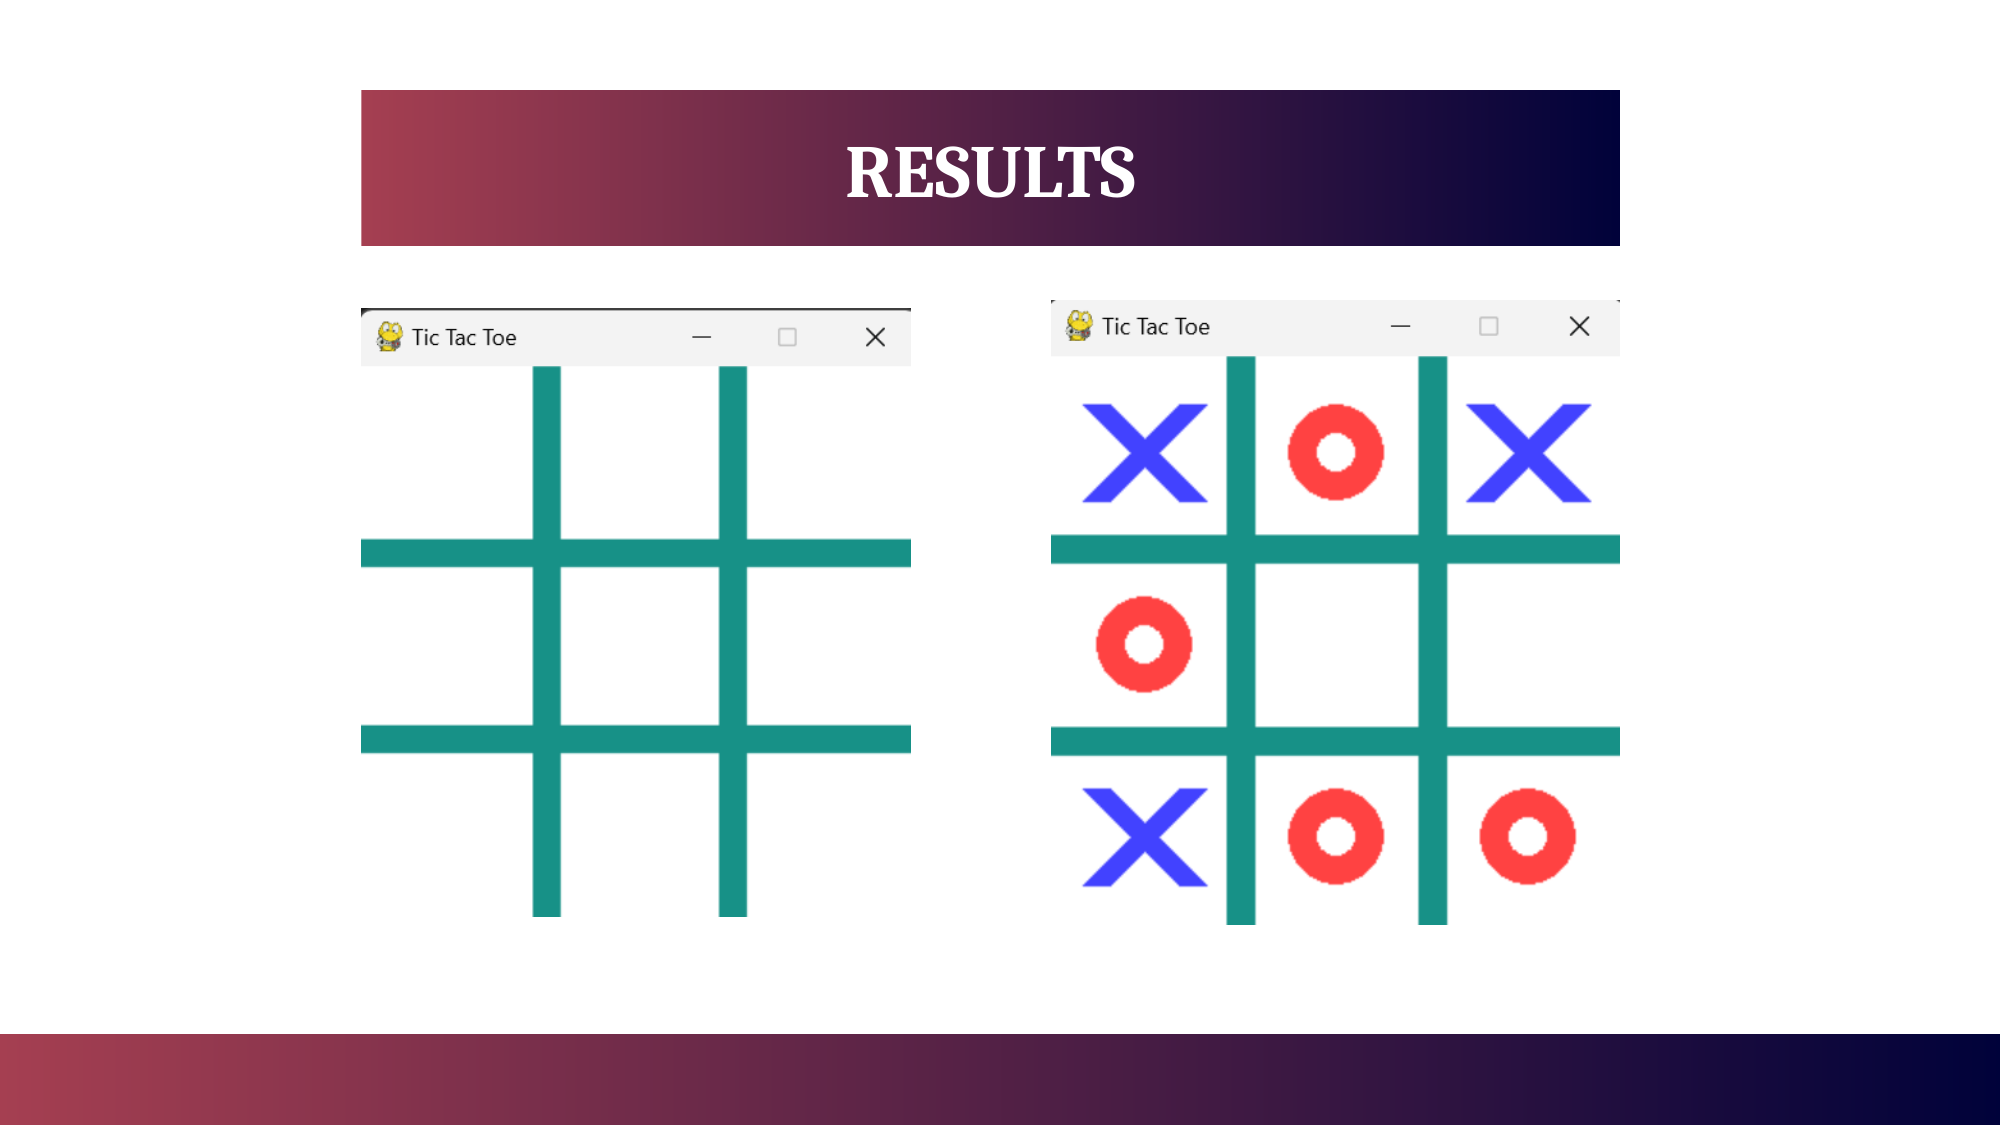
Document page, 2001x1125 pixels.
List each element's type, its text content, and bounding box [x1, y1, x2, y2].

picture [360, 307, 911, 918]
title SPARSE SAMPLING [137, 60, 1863, 278]
text_box RESULTS [360, 89, 1622, 247]
picture [1050, 300, 1621, 925]
